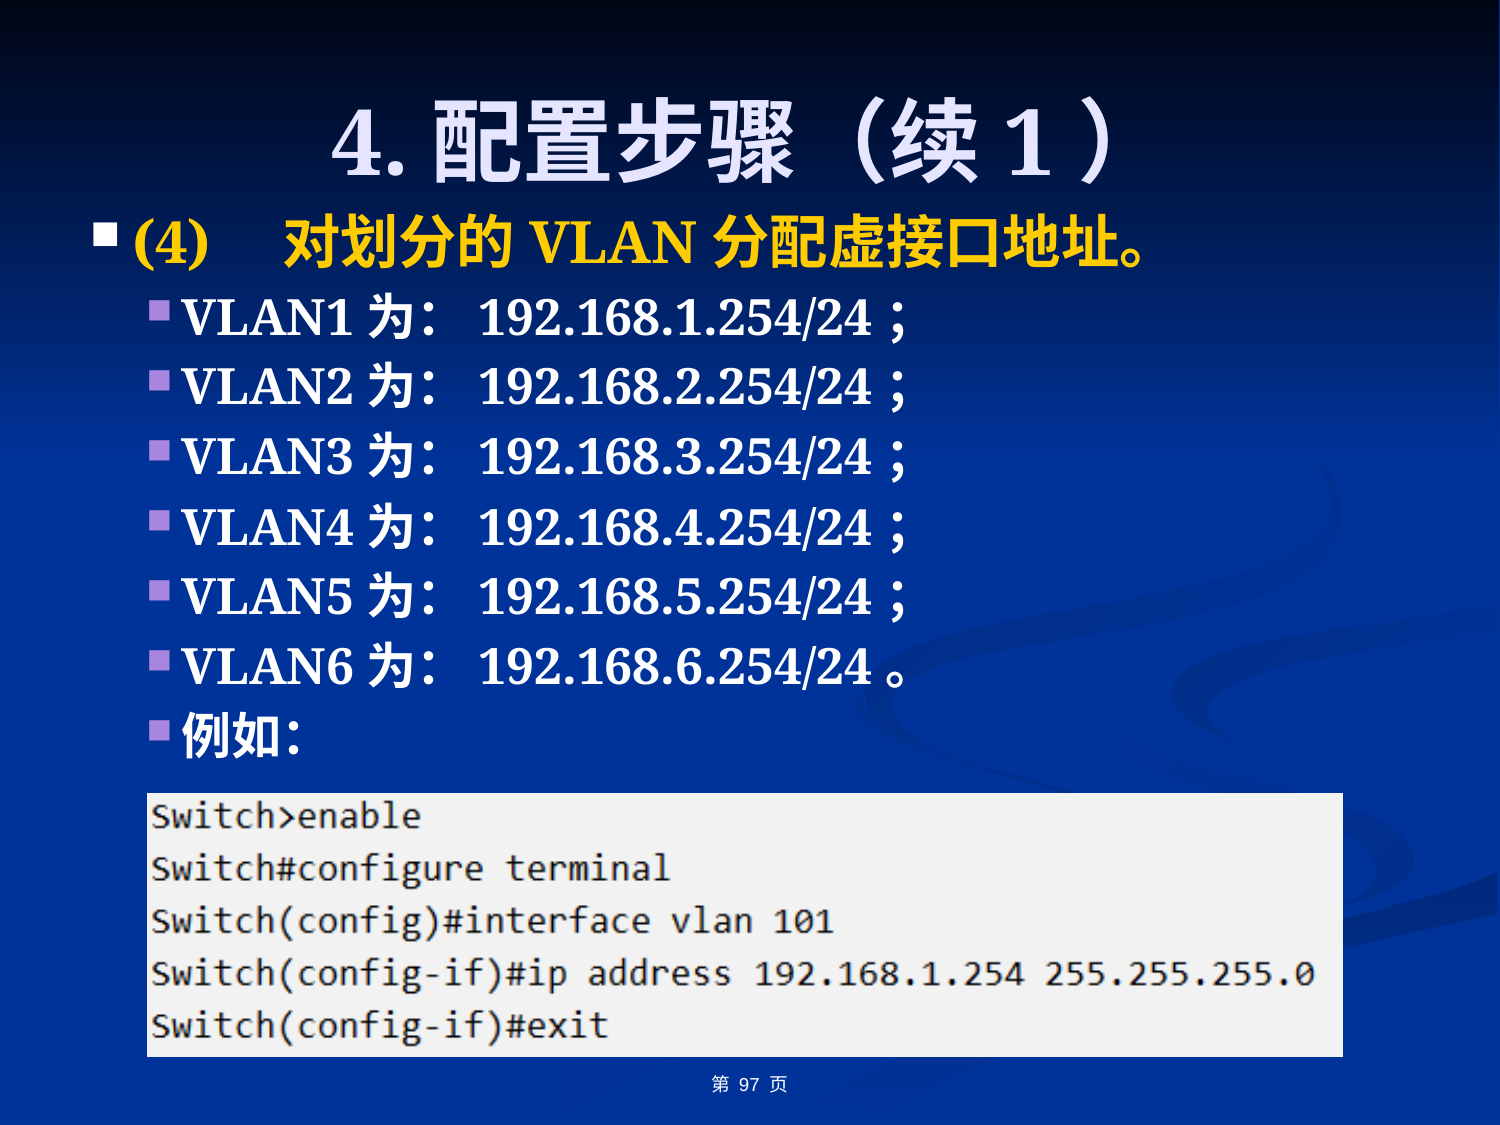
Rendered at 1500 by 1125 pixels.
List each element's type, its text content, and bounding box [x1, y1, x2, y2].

picture [147, 793, 1343, 1057]
title 4.配置步骤（续1） [75, 45, 1425, 197]
footer 第 97 页 [512, 1057, 988, 1104]
list (4) 对划分的VLAN分配虚接口地址。 VLAN1为：192.168.1.254/24； VLAN2为：192.168.2.254/24； VLAN3为：192.168.3.254/24； VLAN4为：192.168.4.254/24； VLAN5为：192.168.5.254/24； VLAN6为：192.168.6.254/24。 例如： [75, 197, 1443, 940]
